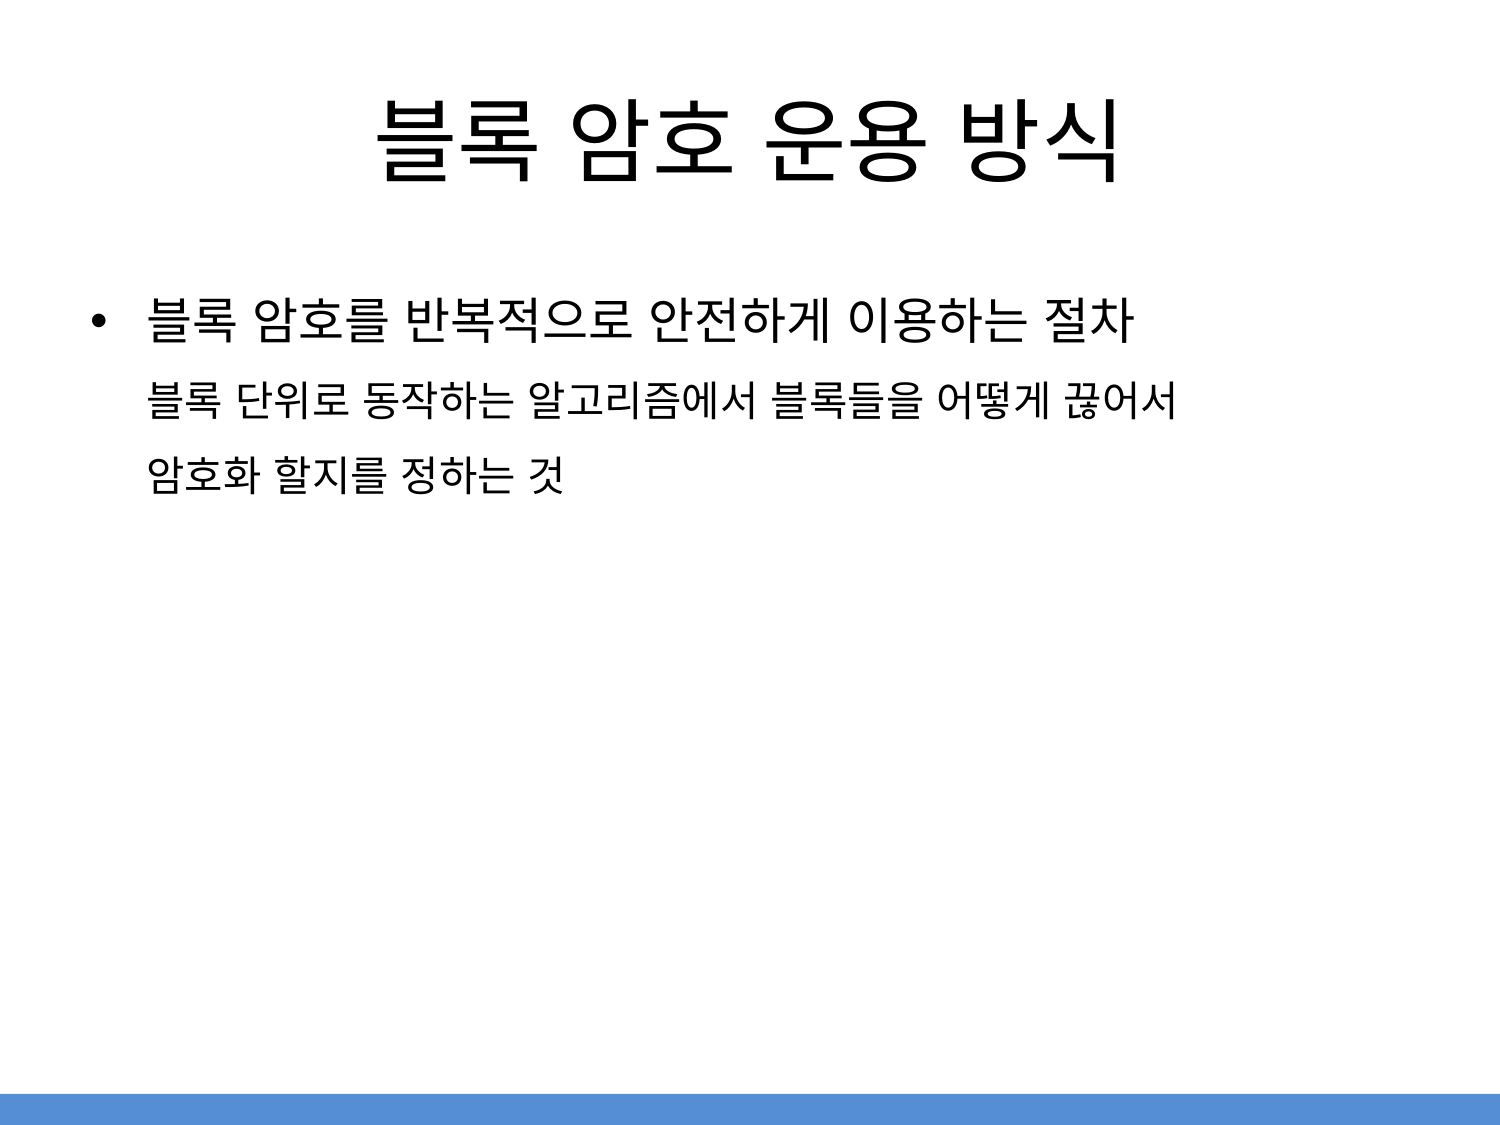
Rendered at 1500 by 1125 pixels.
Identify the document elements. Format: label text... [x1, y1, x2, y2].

text_box 블록 암호를 반복적으로 안전하게 이용하는 절차 블록 단위로 동작하는 알고리즘에서 블록들을 어떻게 끊어서 암호화 할지를 정하는 것 [75, 252, 1471, 646]
text_box [0, 1092, 1500, 1125]
title 블록 암호 운용 방식 [75, 45, 1425, 233]
